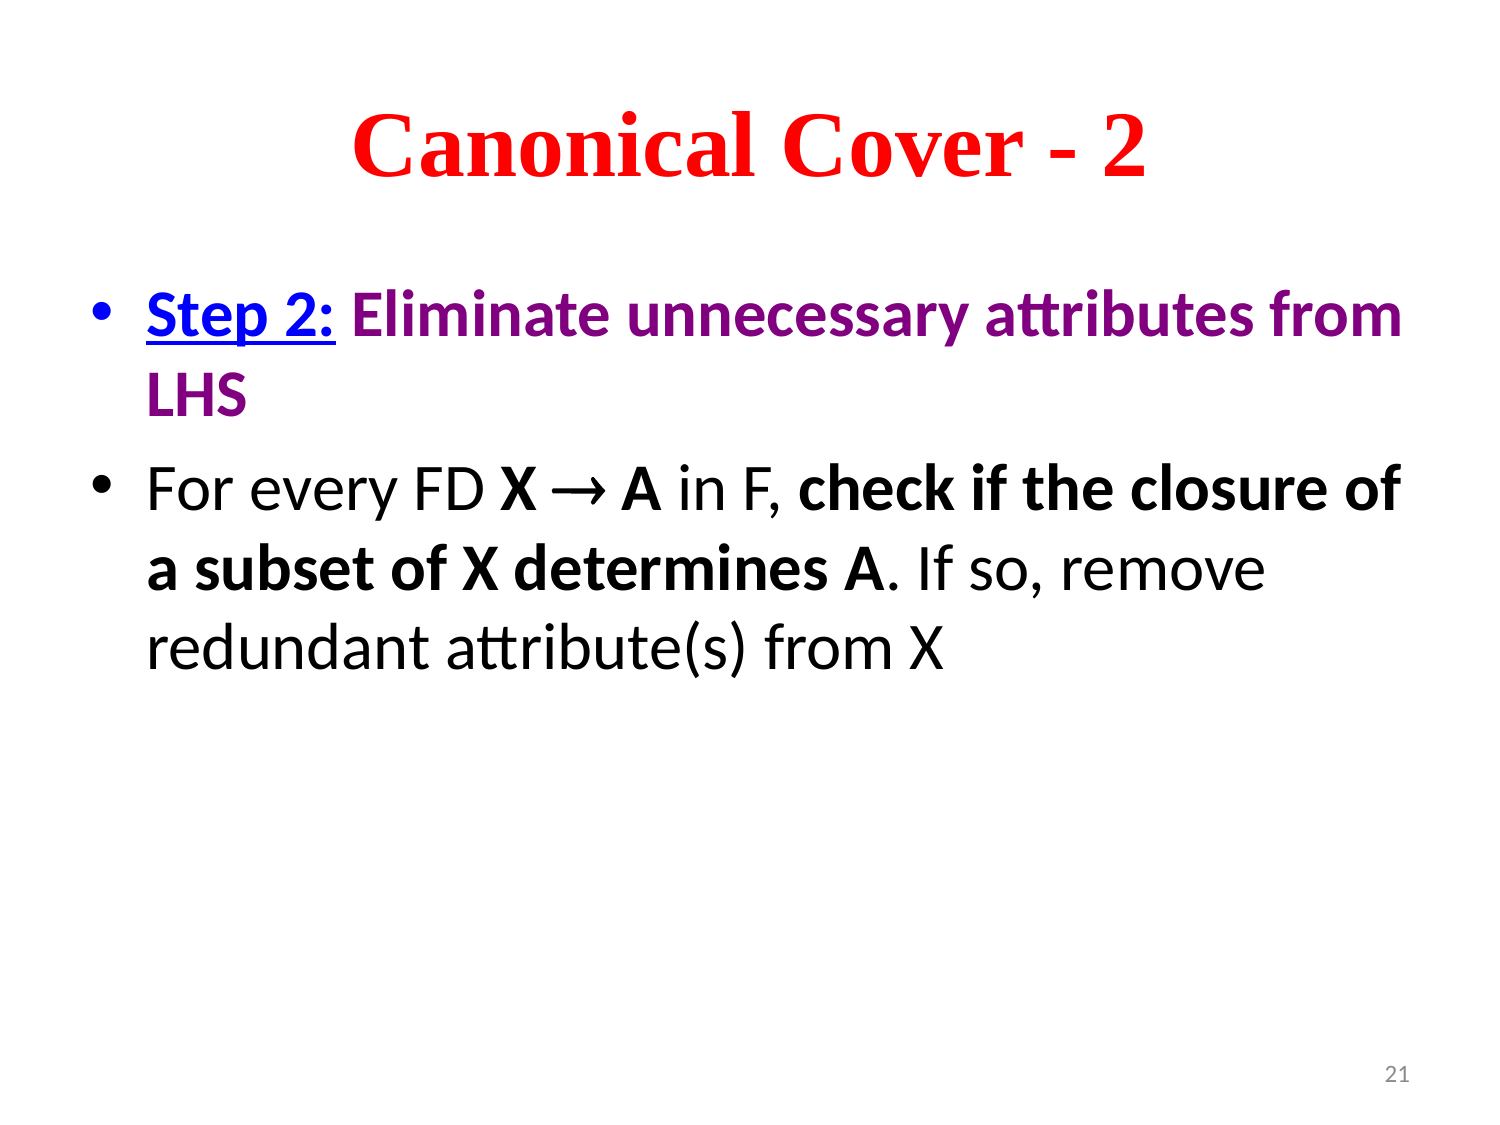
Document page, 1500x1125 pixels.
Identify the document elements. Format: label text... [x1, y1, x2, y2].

title Canonical Cover - 2 [75, 45, 1425, 233]
slide_number 21 [1074, 1042, 1425, 1103]
list Step 2: Eliminate unnecessary attributes from LHS For every FD X  A in F, check if the closure of a subset of X determines A. If so, remove redundant attribute(s) from X [75, 262, 1425, 1005]
